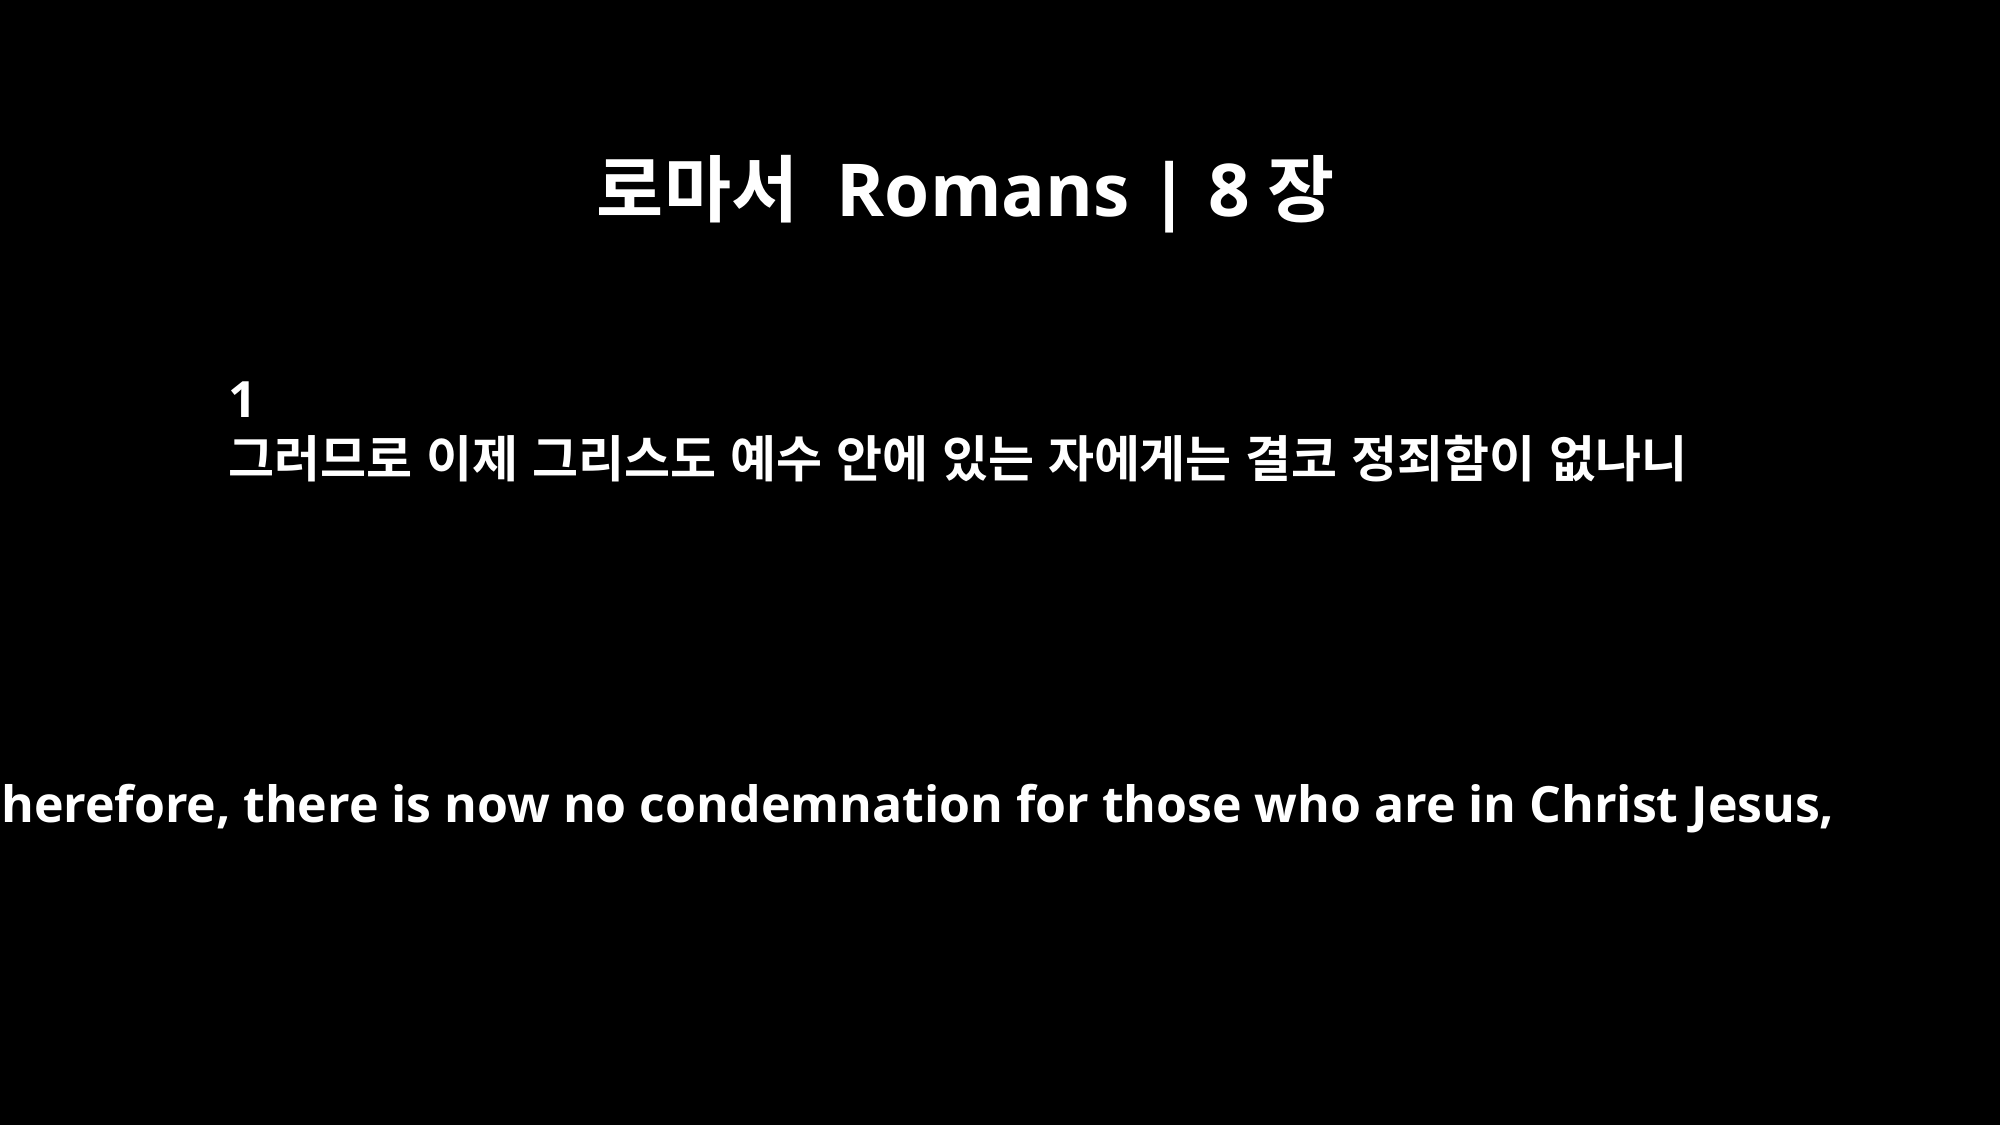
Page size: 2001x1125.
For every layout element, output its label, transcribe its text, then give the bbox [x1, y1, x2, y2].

text_box 1 그러므로 이제 그리스도 예수 안에 있는 자에게는 결코 정죄함이 없나니 [213, 359, 1704, 495]
text_box Therefore, there is now no condemnation for those who are in Christ Jesus, [0, 764, 1850, 840]
text_box 로마서 Romans | 8장 [582, 136, 1350, 239]
